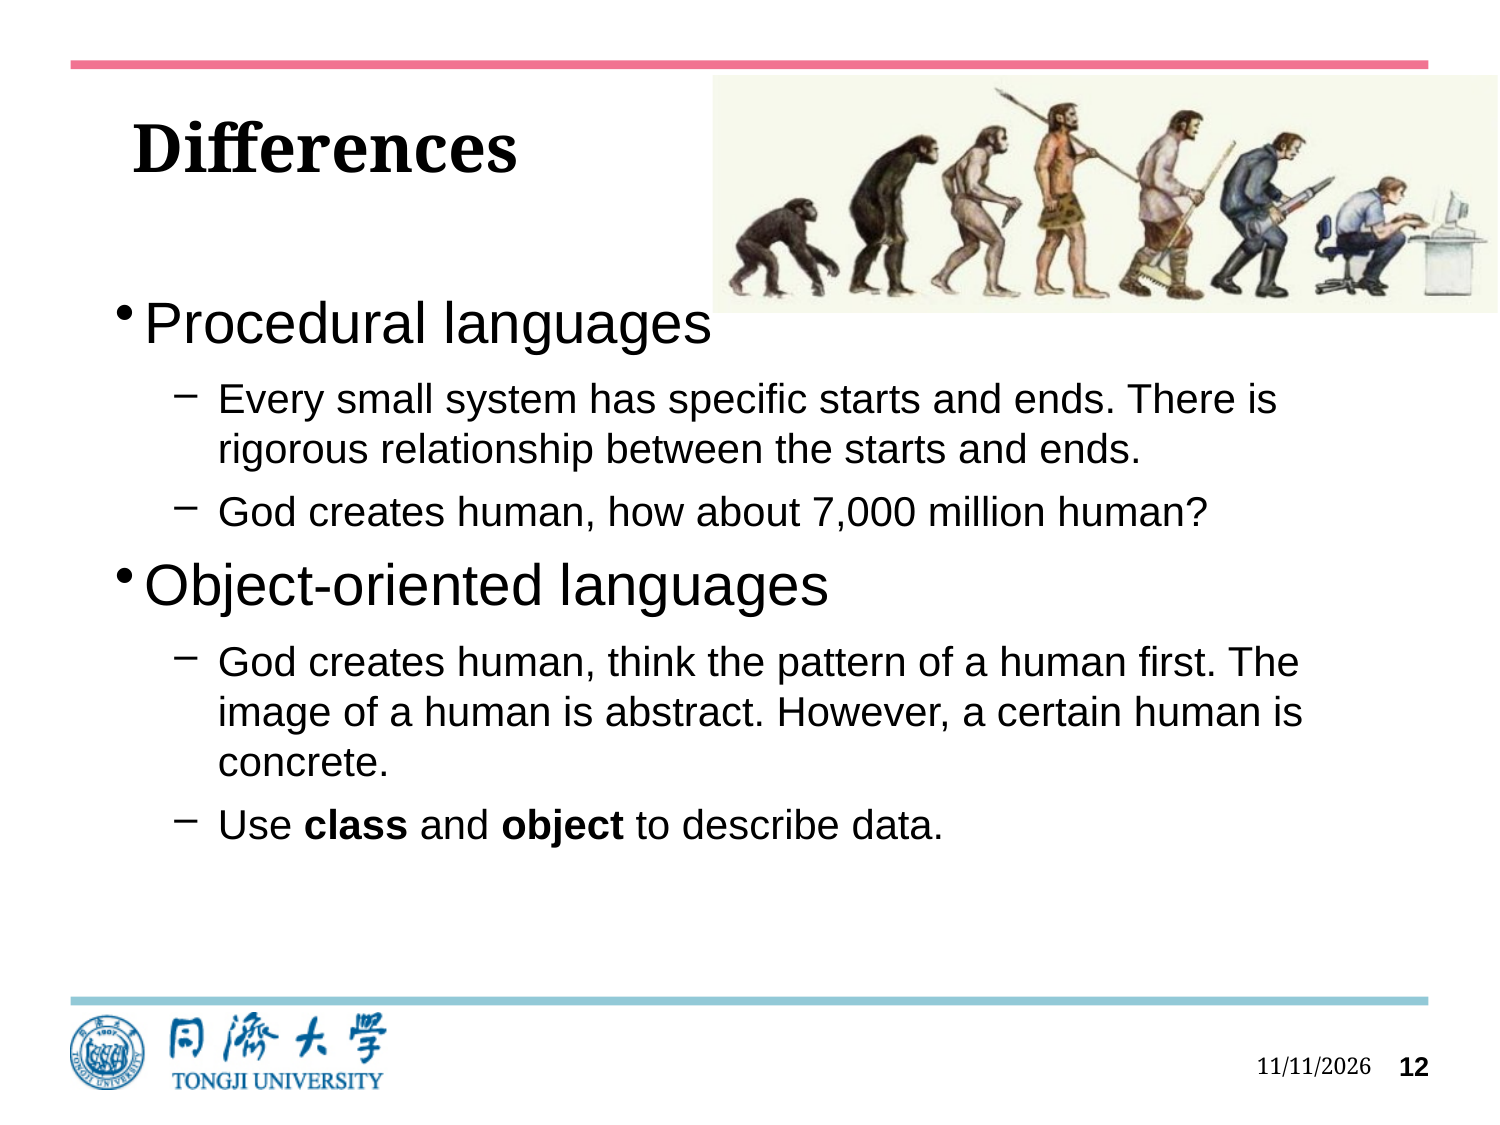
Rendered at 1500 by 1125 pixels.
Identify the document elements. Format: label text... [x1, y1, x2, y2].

slide_number 12 [1370, 1046, 1430, 1088]
title Differences [117, 107, 707, 274]
picture [712, 74, 1498, 313]
list Procedural languages Every small system has specific starts and ends. There is rigorous relationship between the starts and ends. God creates human, how about 7,000 million human? Object-oriented languages God creates human, think the pattern of a human first. The image of a human is abstract. However, a certain human is concrete. Use class and object to describe data. [100, 277, 1412, 963]
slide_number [1228, 1046, 1370, 1088]
picture [70, 1012, 388, 1090]
